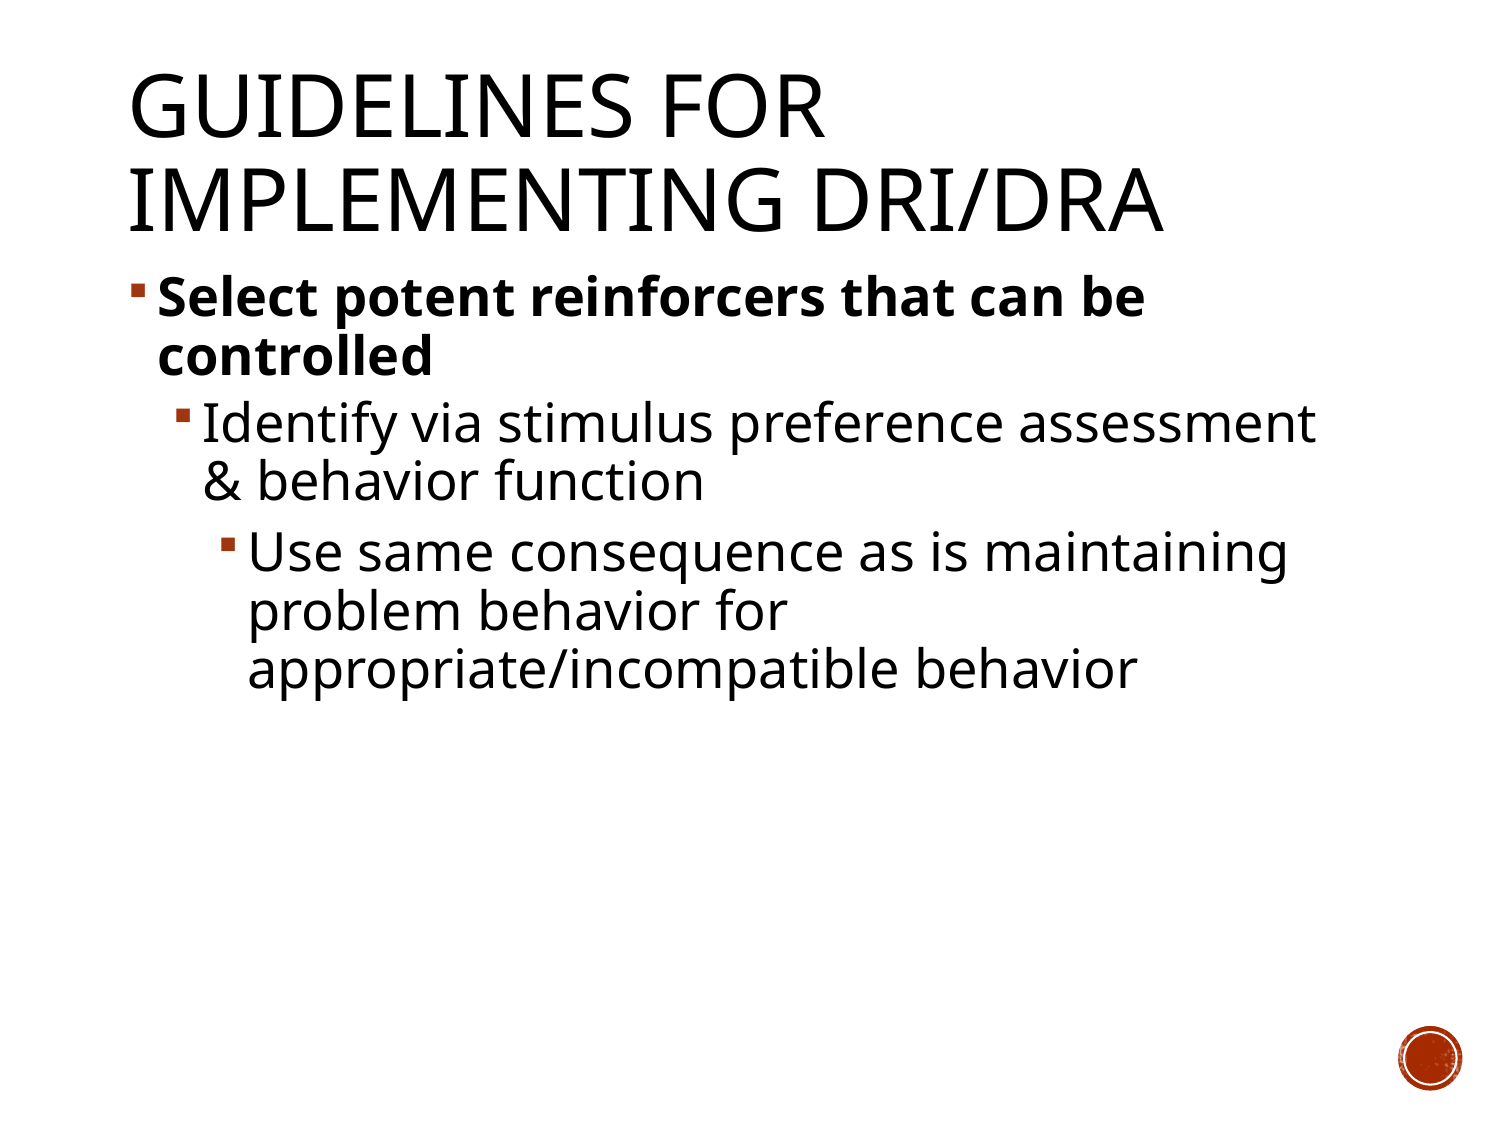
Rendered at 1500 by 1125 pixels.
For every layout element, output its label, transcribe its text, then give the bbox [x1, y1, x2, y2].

title Guidelines for Implementing DRI/DRA [112, 62, 1388, 250]
list Select potent reinforcers that can be controlled Identify via stimulus preference assessment & behavior function Use same consequence as is maintaining problem behavior for appropriate/incompatible behavior [112, 262, 1388, 988]
